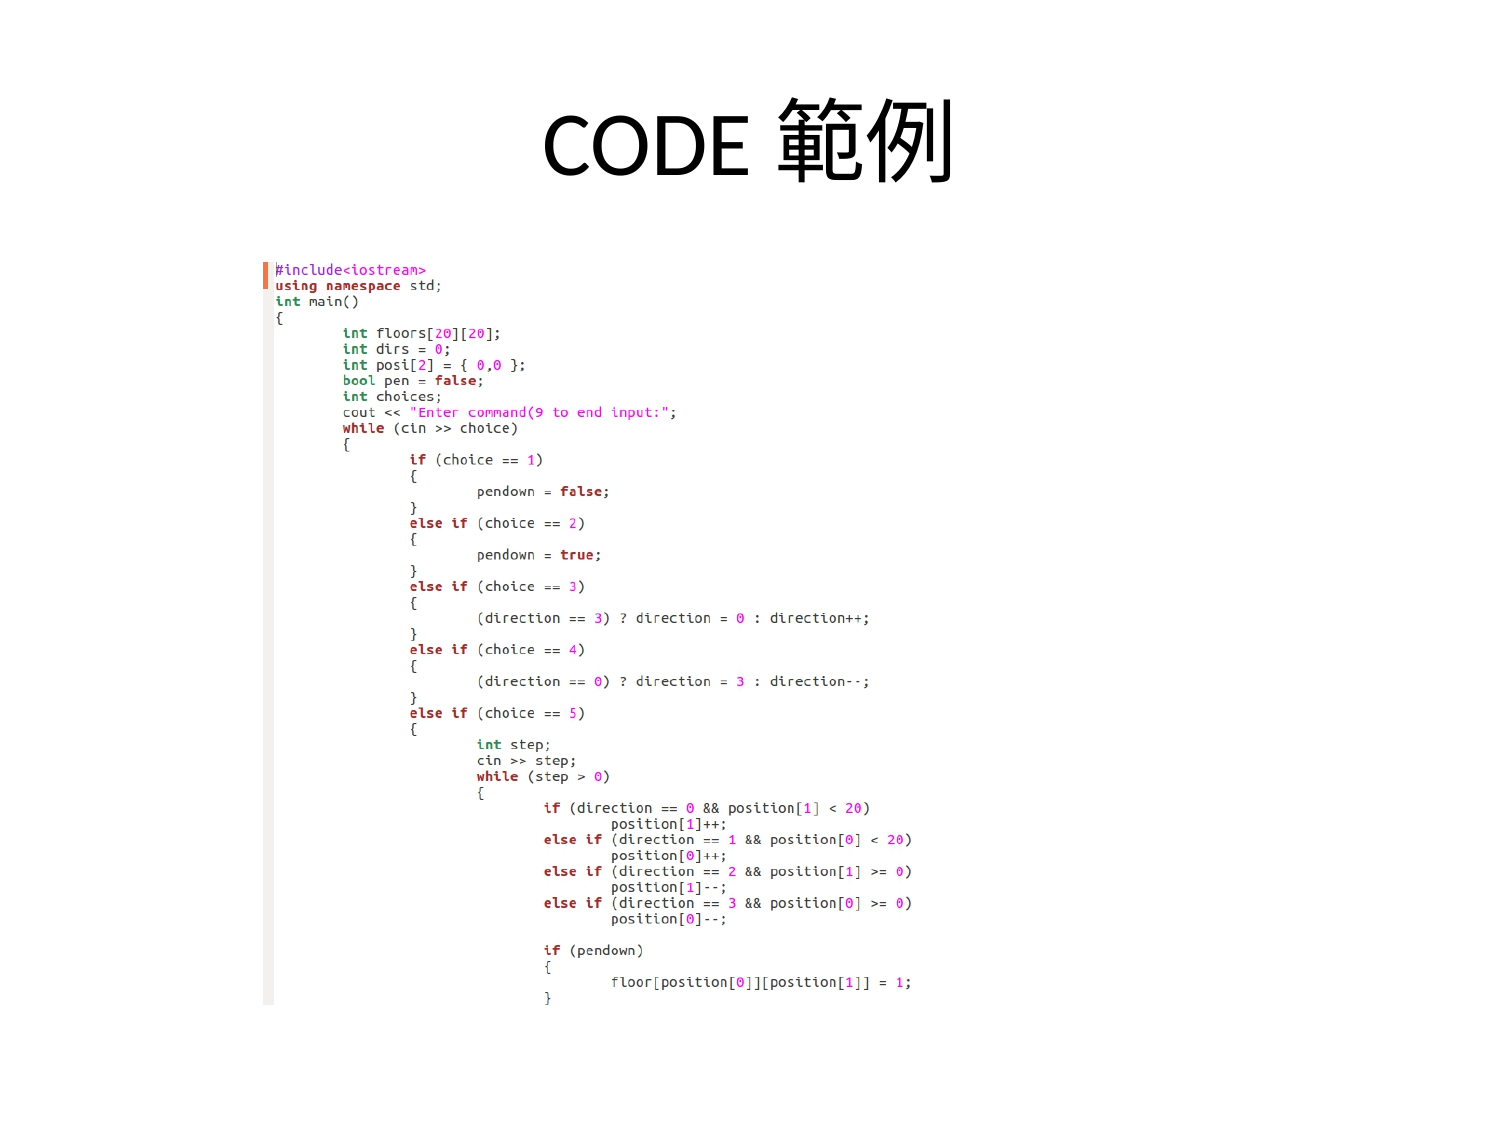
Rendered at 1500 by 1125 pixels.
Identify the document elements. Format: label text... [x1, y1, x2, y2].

title CODE範例 [75, 45, 1425, 233]
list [263, 262, 1237, 1006]
